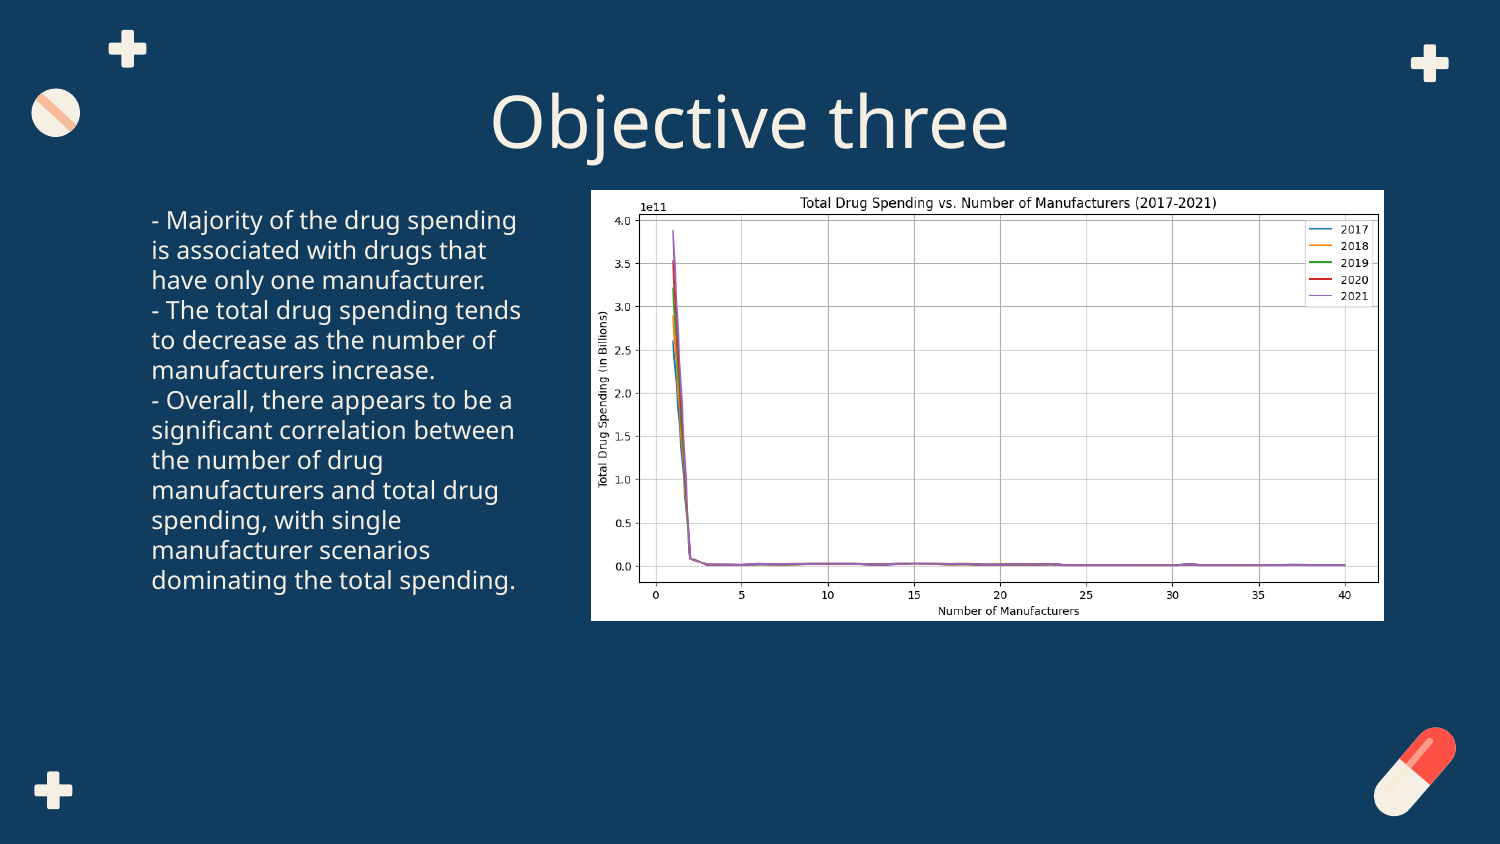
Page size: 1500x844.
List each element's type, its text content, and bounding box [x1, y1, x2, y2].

title Objective three [116, 60, 1384, 155]
picture [591, 190, 1384, 621]
text_box - Majority of the drug spending is associated with drugs that have only one manufacturer. - The total drug spending tends to decrease as the number of manufacturers increase. - Overall, there appears to be a significant correlation between the number of drug manufacturers and total drug spending, with single manufacturer scenarios dominating the total spending. [136, 189, 557, 639]
